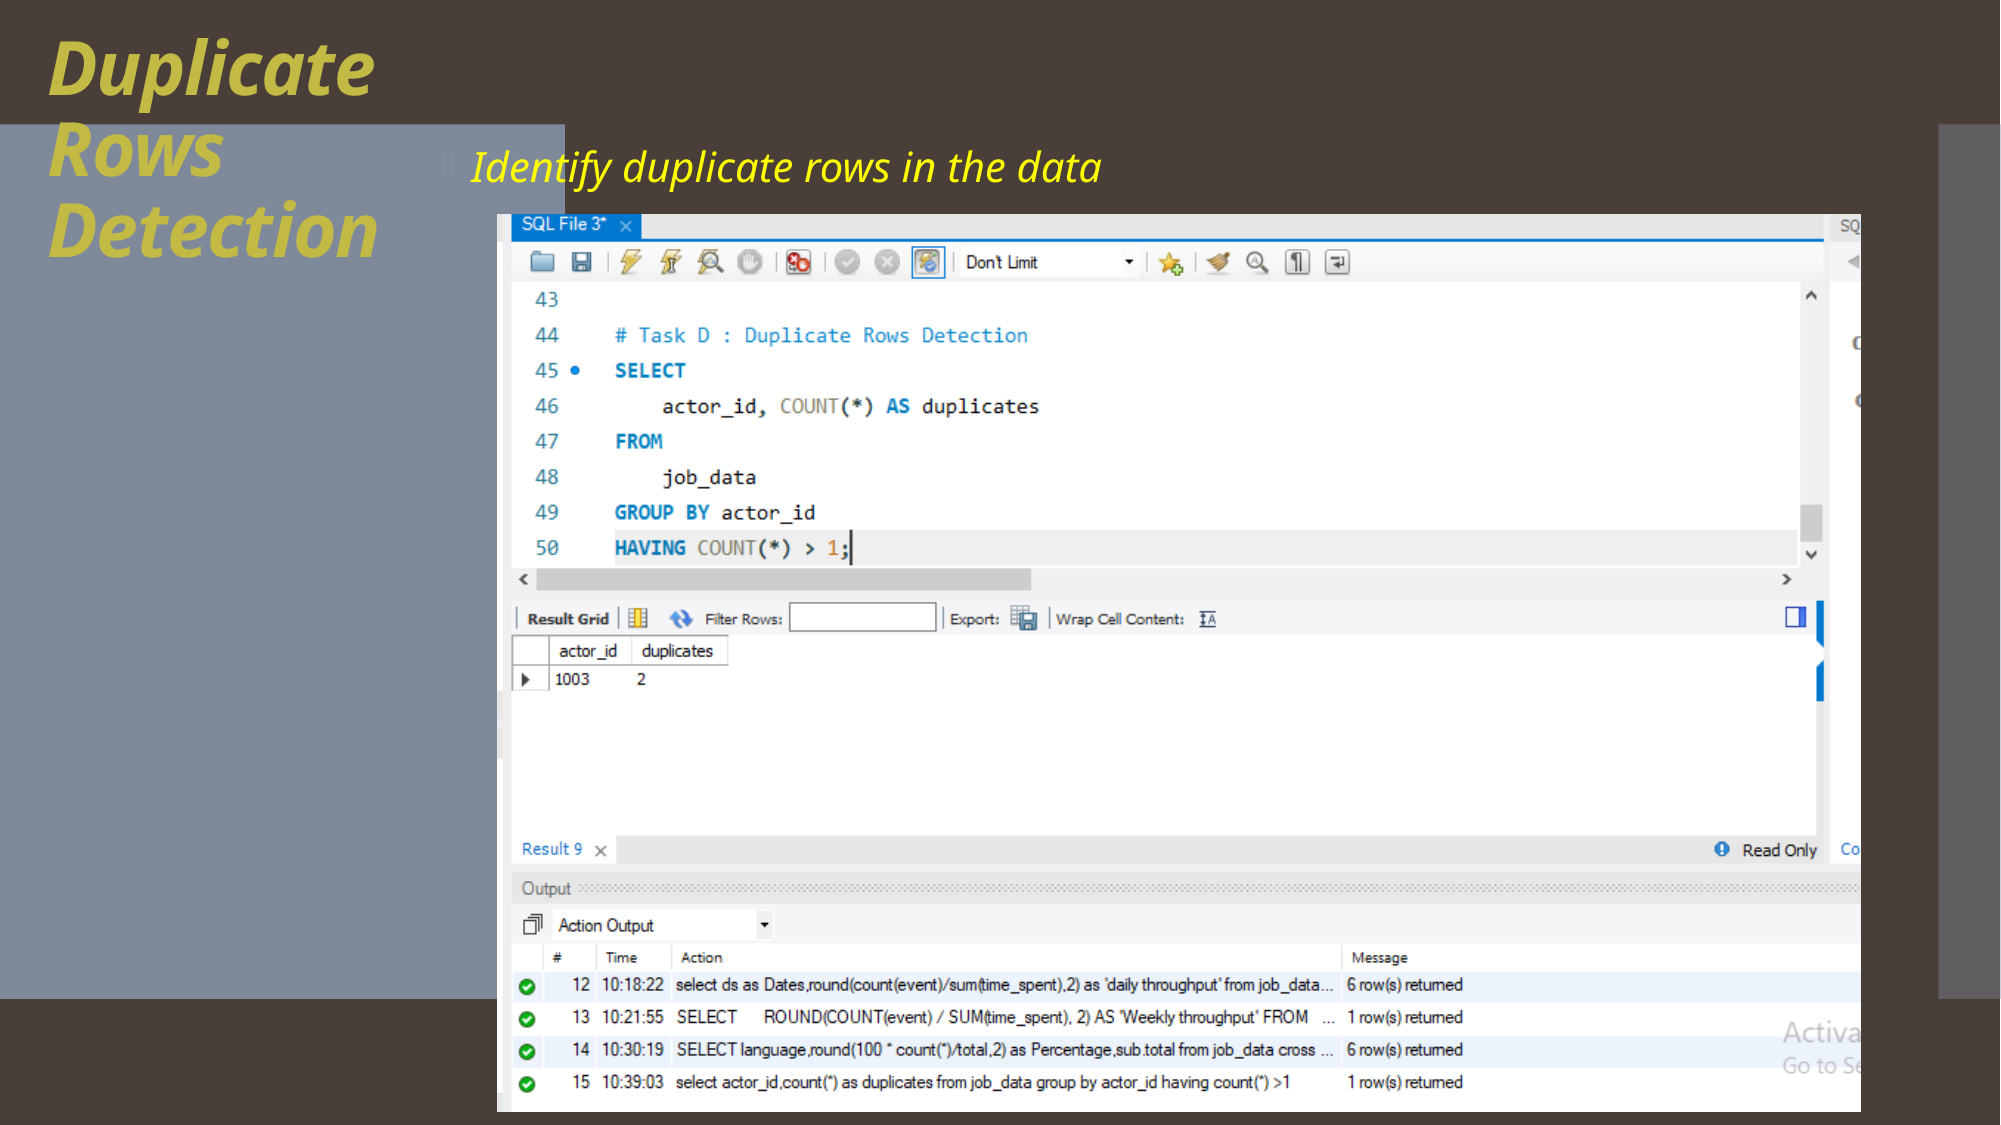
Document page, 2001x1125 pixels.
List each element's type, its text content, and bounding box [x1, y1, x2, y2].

picture [497, 214, 1861, 1112]
title Duplicate Rows Detection [32, 15, 516, 289]
list Identify duplicate rows in the data [426, 128, 1894, 211]
